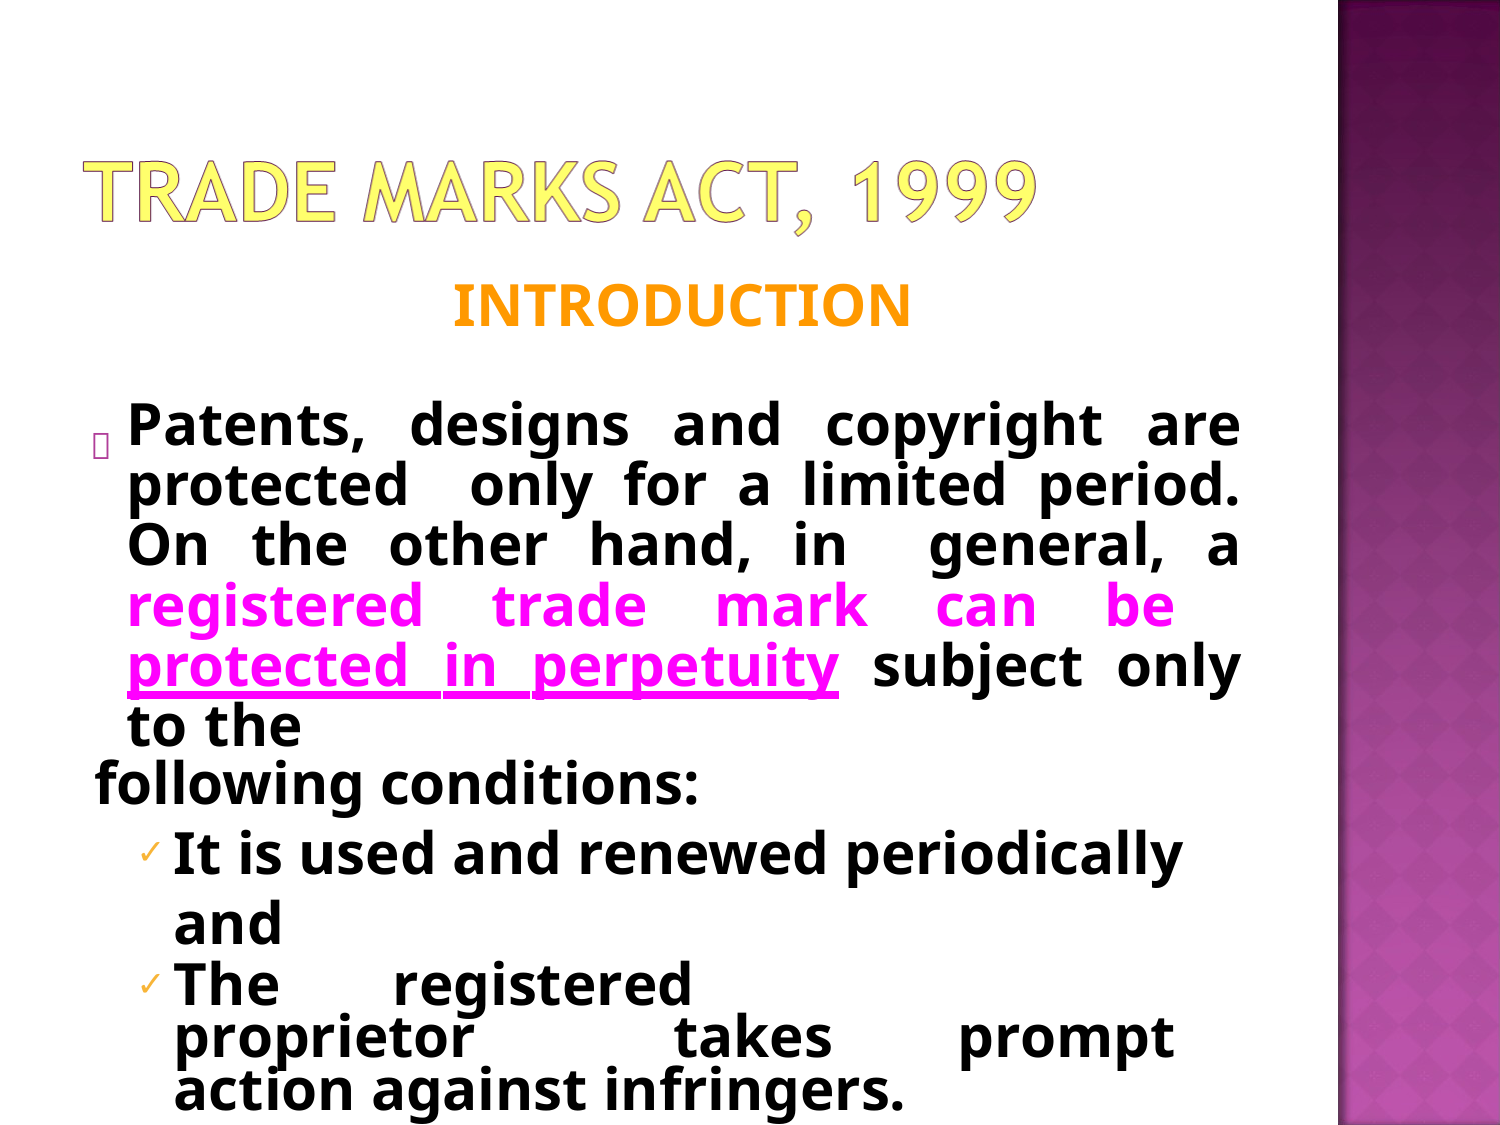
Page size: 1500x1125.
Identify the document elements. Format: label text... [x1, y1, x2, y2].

text_box  [87, 420, 106, 467]
picture [1337, 0, 1500, 1125]
picture [32, 52, 1265, 241]
text_box Patents, designs and copyright are protected only for a limited period. On the other hand, in general, a registered trade mark can be protected in perpetuity subject only to the [124, 387, 1242, 759]
title INTRODUCTION [451, 265, 1001, 387]
text_box following conditions: It is used and renewed periodically and The registered proprietor takes prompt action against infringers. [85, 744, 1211, 1122]
